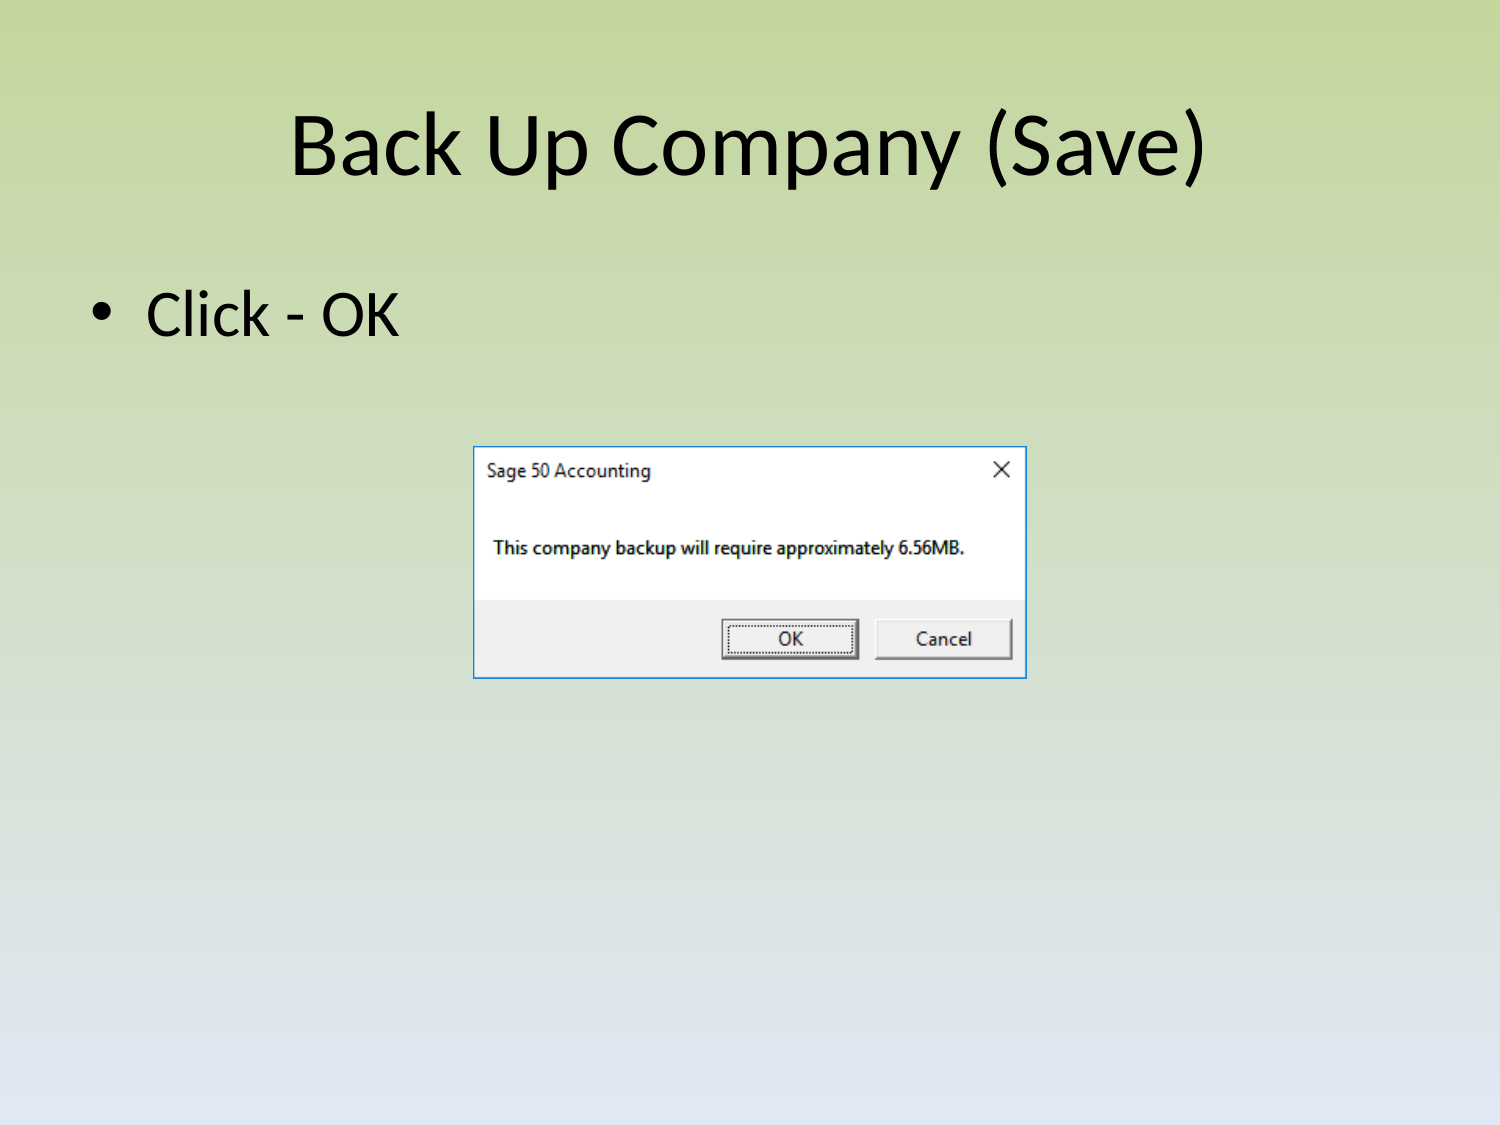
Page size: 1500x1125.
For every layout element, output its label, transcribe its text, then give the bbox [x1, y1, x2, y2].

list Click - OK [75, 262, 1425, 1005]
title Back Up Company (Save) [75, 45, 1425, 233]
picture [473, 446, 1027, 679]
